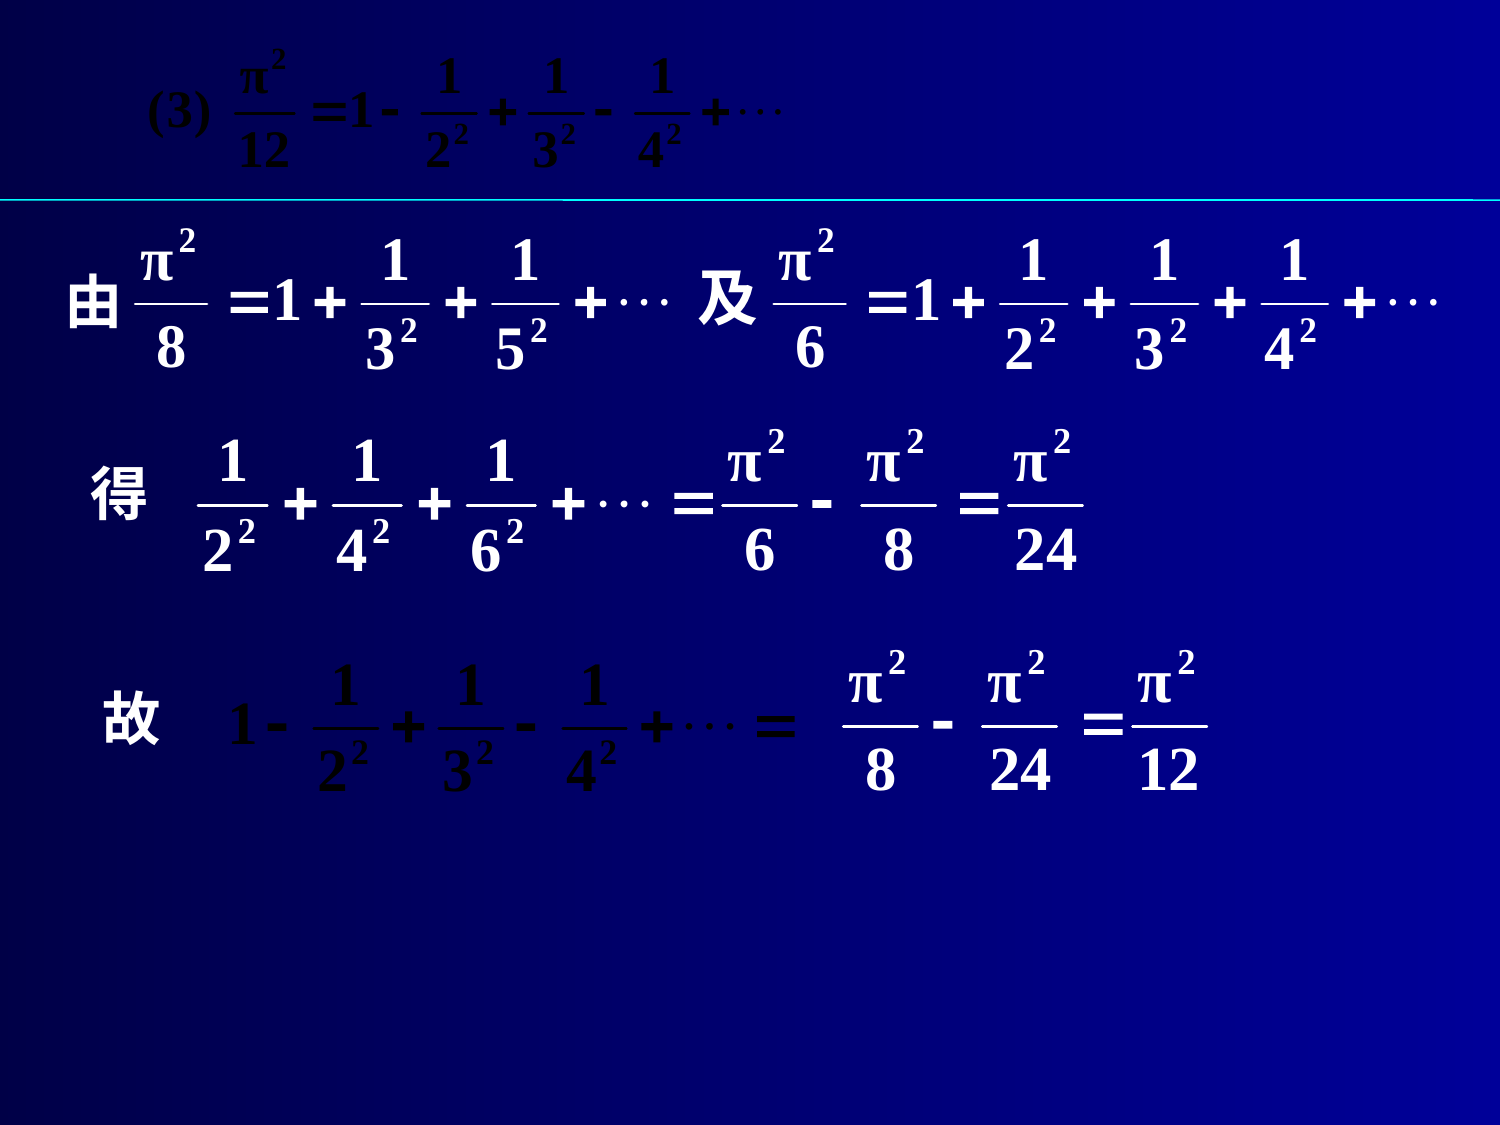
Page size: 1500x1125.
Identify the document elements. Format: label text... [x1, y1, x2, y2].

title 由 [37, 262, 119, 338]
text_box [1068, 633, 1221, 806]
text_box 故 [87, 675, 176, 760]
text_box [832, 633, 1066, 806]
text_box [187, 412, 1096, 585]
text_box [222, 641, 798, 807]
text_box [140, 34, 792, 181]
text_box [124, 212, 1449, 383]
text_box 得 [75, 450, 164, 535]
